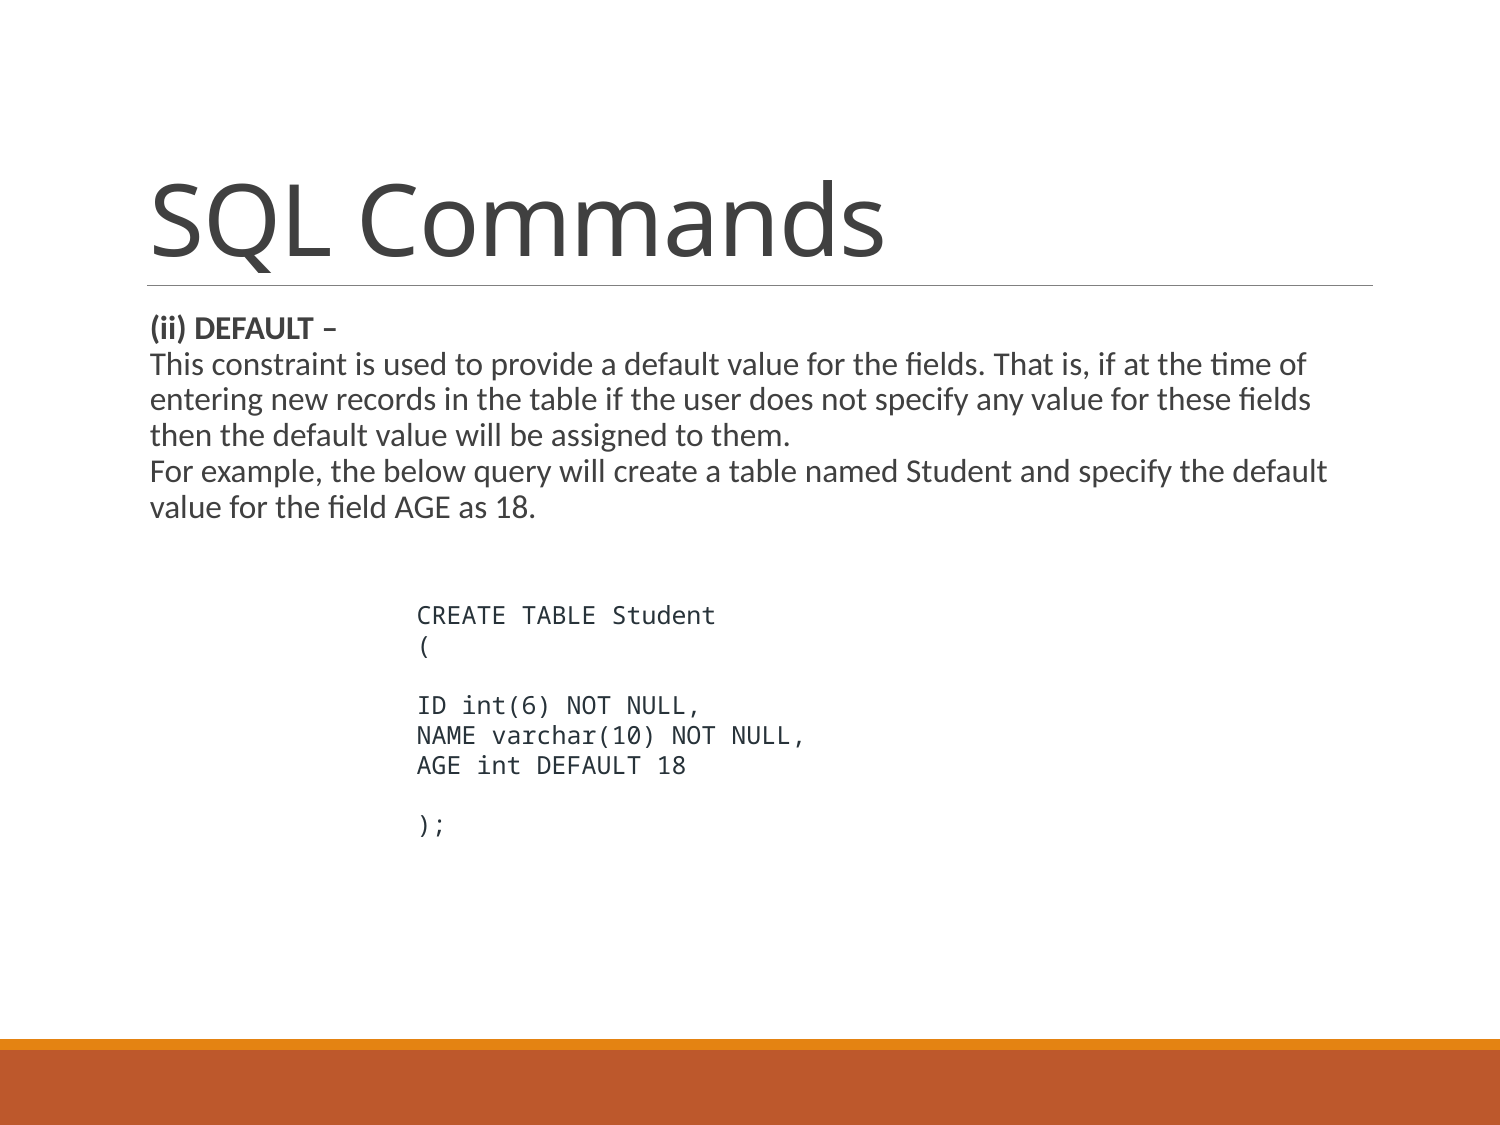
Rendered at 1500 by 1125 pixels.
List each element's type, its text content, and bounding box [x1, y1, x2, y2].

text_box CREATE TABLE Student ( ID int(6) NOT NULL, NAME varchar(10) NOT NULL, AGE int DEFAULT 18 ); [416, 599, 822, 850]
title SQL Commands [134, 47, 1373, 285]
list (ii) DEFAULT – This constraint is used to provide a default value for the fields. That is, if at the time of entering new records in the table if the user does not specify any value for these fields then the default value will be assigned to them. For example, the below query will create a table named Student and specify the default value for the field AGE as 18. [134, 302, 1373, 963]
